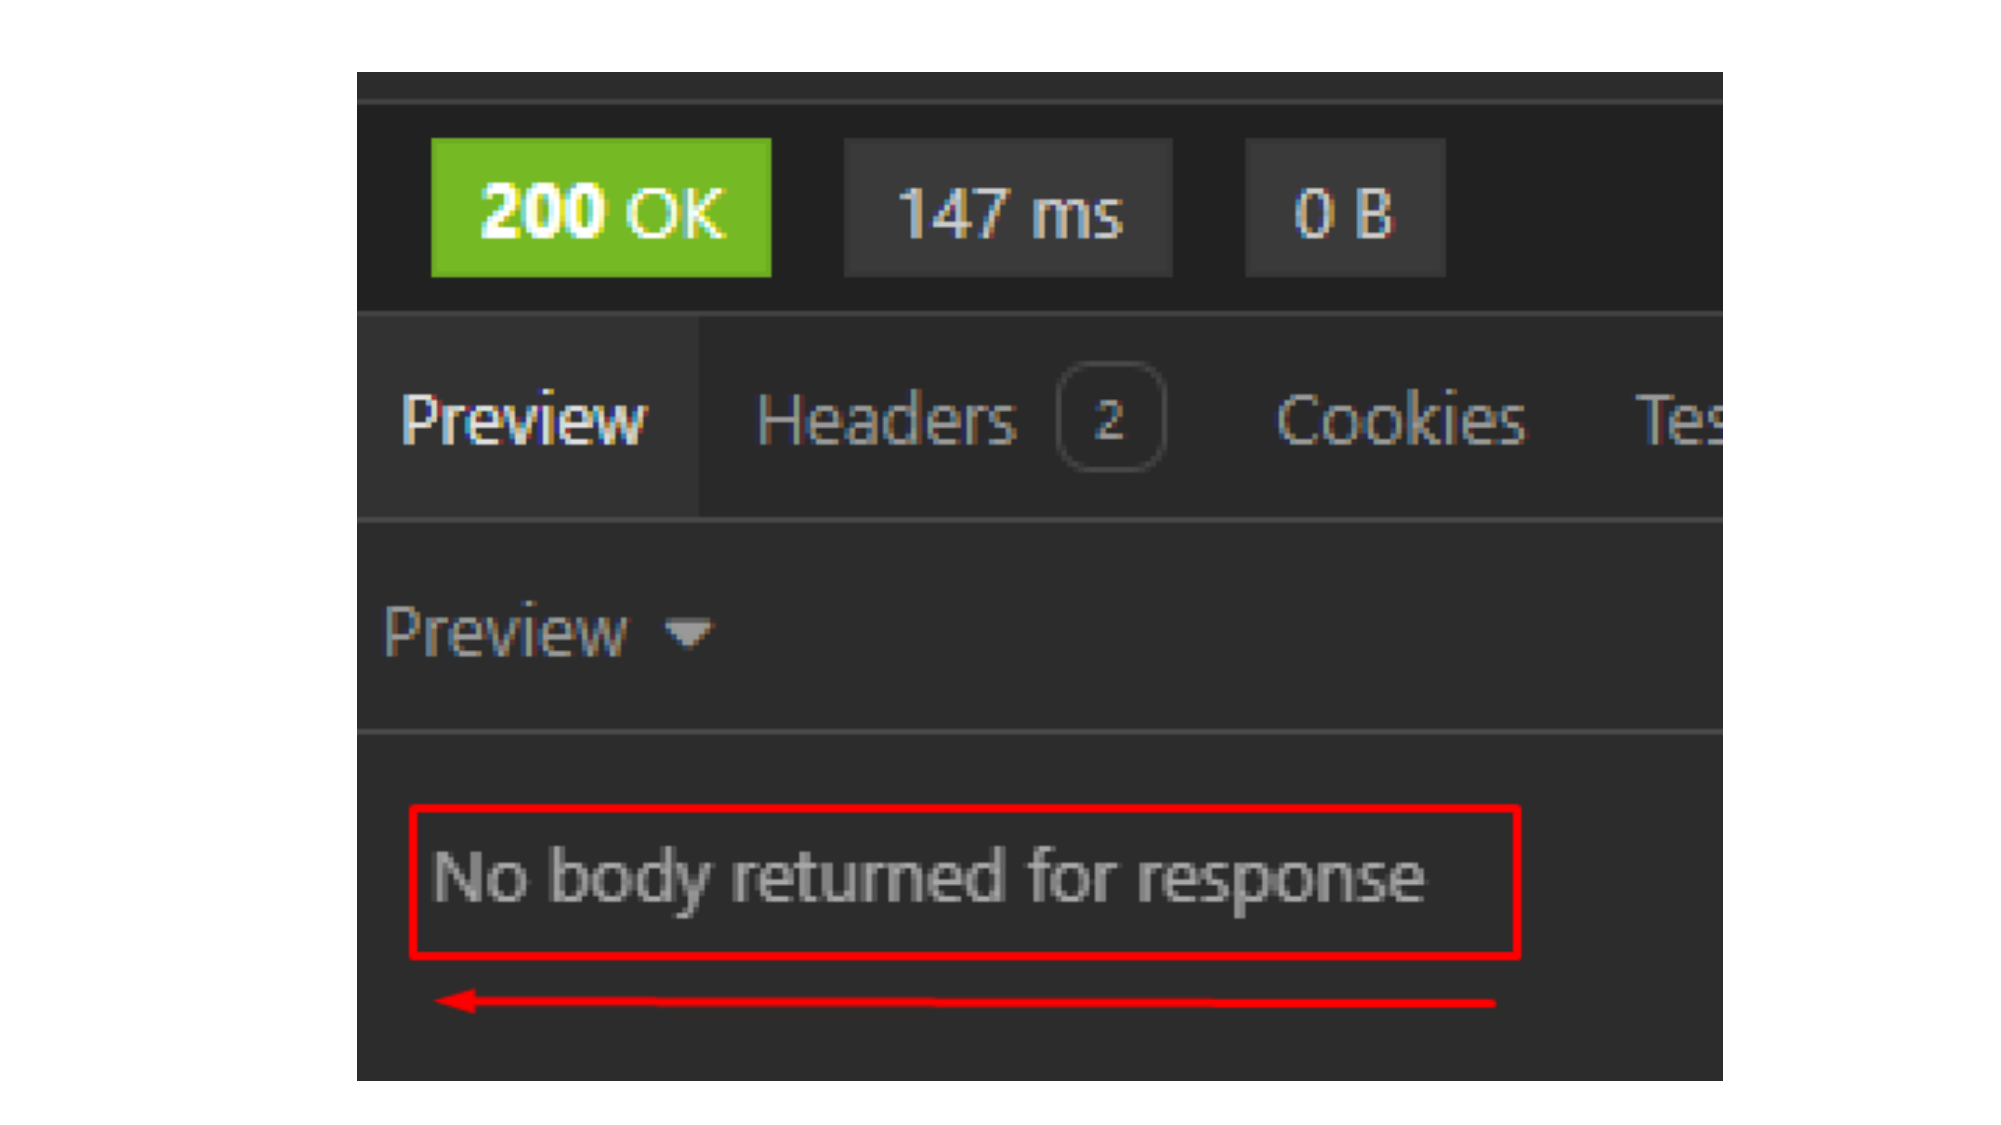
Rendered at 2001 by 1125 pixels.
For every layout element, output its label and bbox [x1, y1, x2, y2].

picture [357, 72, 1723, 1081]
